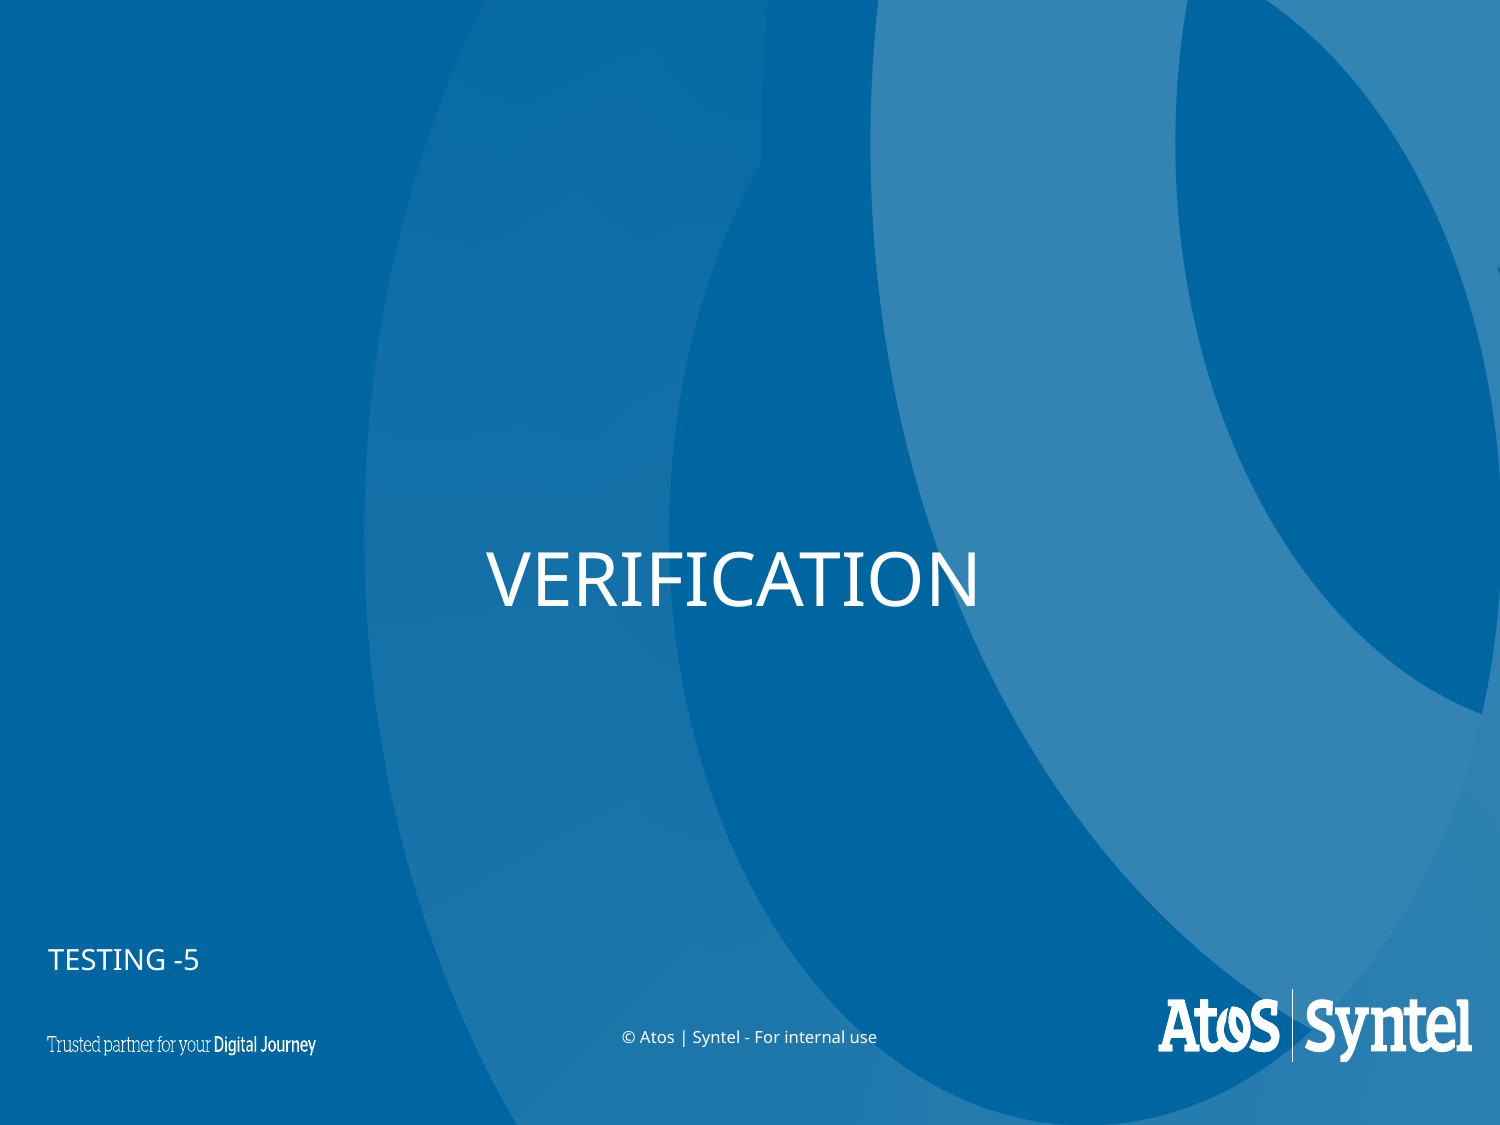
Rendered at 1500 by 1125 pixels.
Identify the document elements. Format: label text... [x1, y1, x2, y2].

picture [0, 0, 1500, 1125]
title VERIFICATION [48, 503, 1422, 622]
list TESTING -5 [48, 935, 505, 983]
